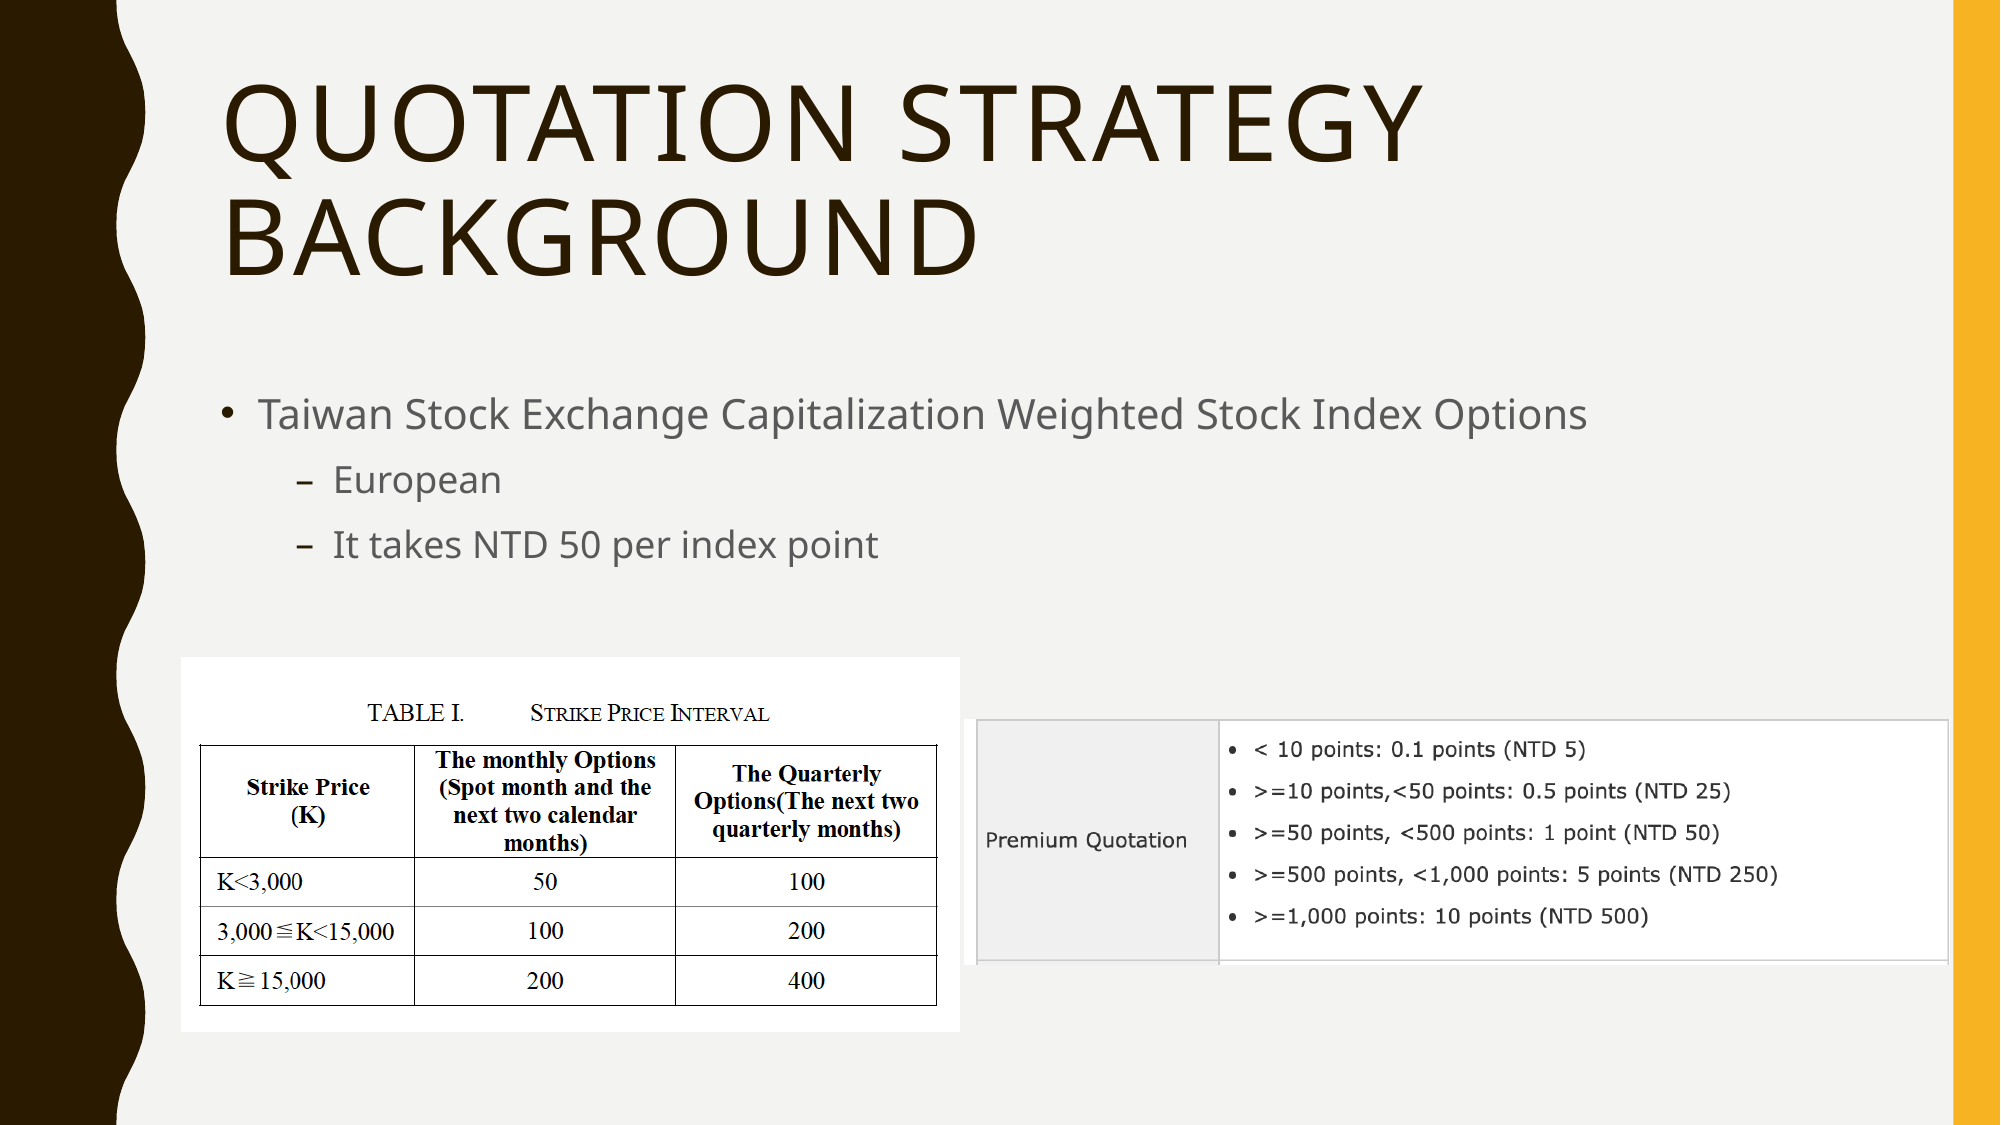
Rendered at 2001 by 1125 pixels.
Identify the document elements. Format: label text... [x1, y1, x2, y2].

list Taiwan Stock Exchange Capitalization Weighted Stock Index Options European It takes NTD 50 per index point [205, 375, 1875, 965]
title Quotation Strategy Background [205, 62, 1875, 308]
picture [964, 719, 1950, 965]
picture [181, 657, 960, 1032]
